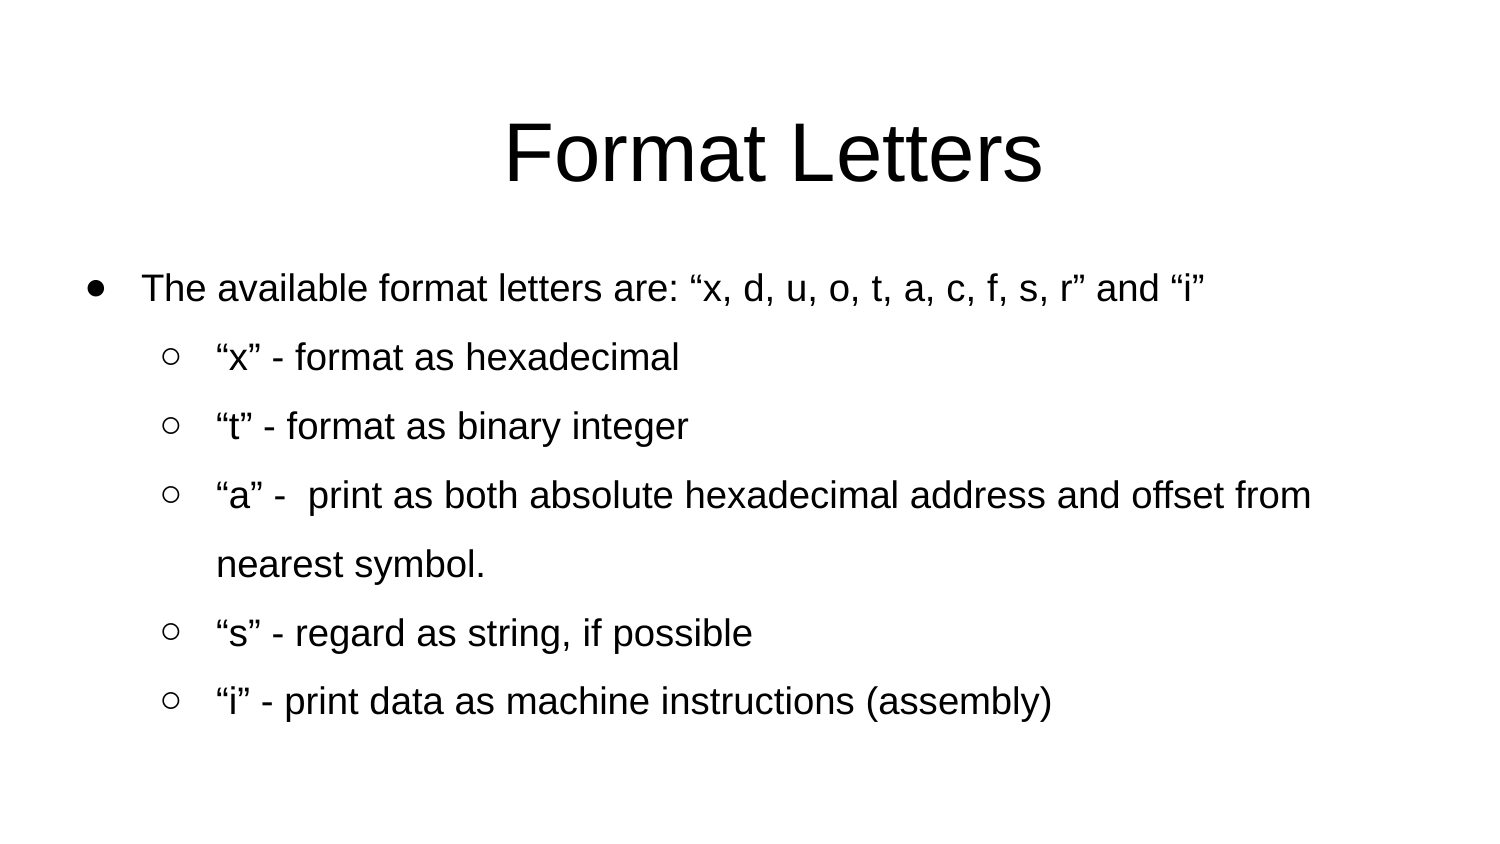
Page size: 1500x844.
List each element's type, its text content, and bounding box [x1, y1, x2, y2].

subtitle The available format letters are: “x, d, u, o, t, a, c, f, s, r” and “i” “x” - format as hexadecimal “t” - format as binary integer “a” - print as both absolute hexadecimal address and offset from nearest symbol. “s” - regard as string, if possible “i” - print data as machine instructions (assembly) [51, 225, 1449, 844]
title Format Letters [75, 82, 1474, 213]
